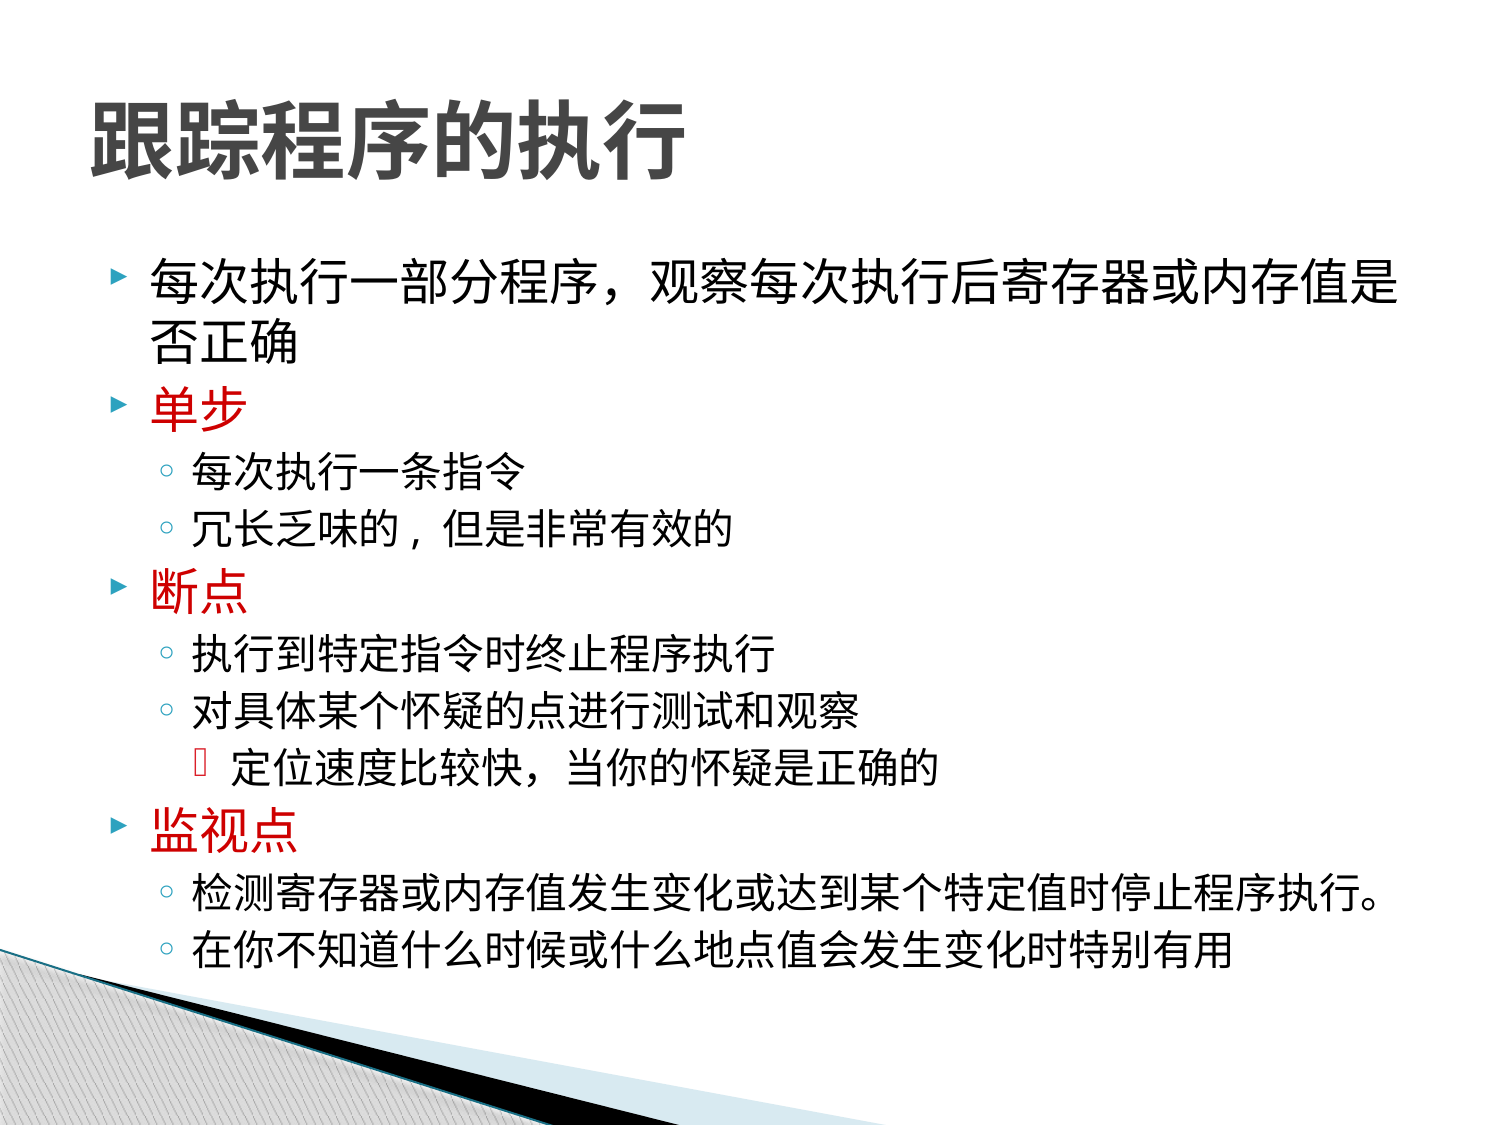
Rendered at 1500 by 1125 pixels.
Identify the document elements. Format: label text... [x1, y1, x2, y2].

list 每次执行一部分程序，观察每次执行后寄存器或内存值是否正确 单步 每次执行一条指令 冗长乏味的, 但是非常有效的 断点 执行到特定指令时终止程序执行 对具体某个怀疑的点进行测试和观察 定位速度比较快，当你的怀疑是正确的 监视点 检测寄存器或内存值发生变化或达到某个特定值时停止程序执行。 在你不知道什么时候或什么地点值会发生变化时特别有用 [75, 242, 1425, 986]
title 跟踪程序的执行 [75, 45, 1425, 233]
